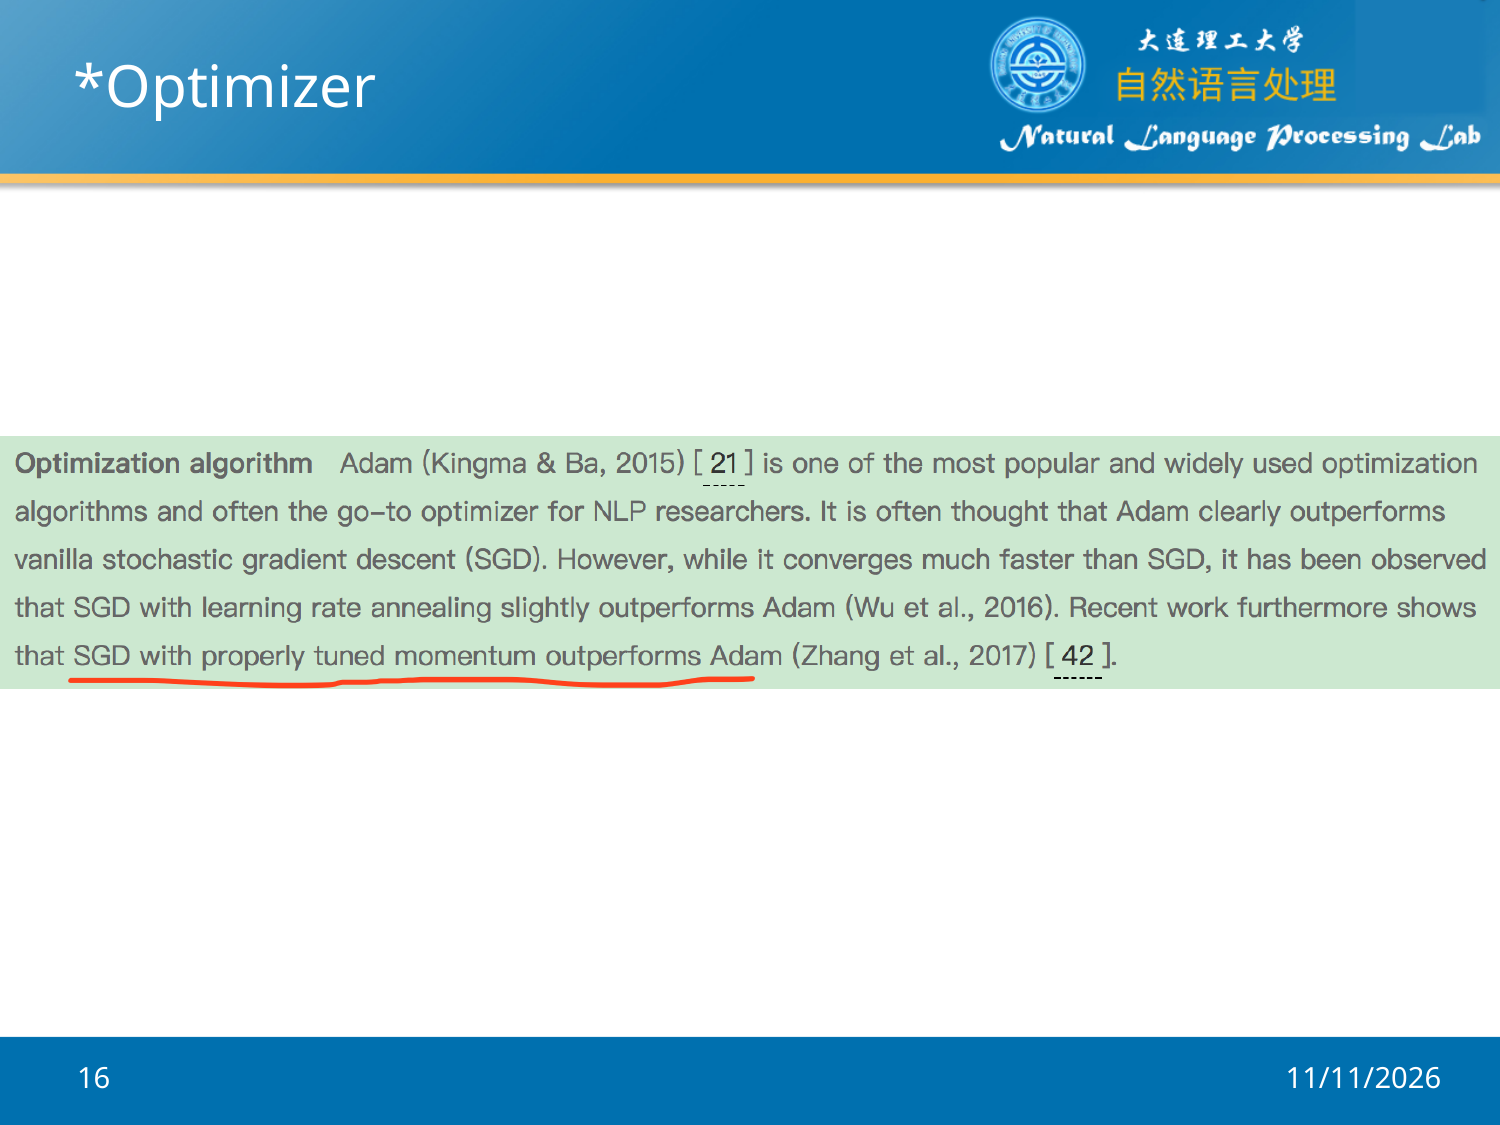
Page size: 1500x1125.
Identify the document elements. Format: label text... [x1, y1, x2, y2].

slide_number 16 [1, 1049, 126, 1110]
picture [0, 0, 1500, 1125]
title *Optimizer [58, 46, 943, 132]
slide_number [1270, 1049, 1475, 1110]
